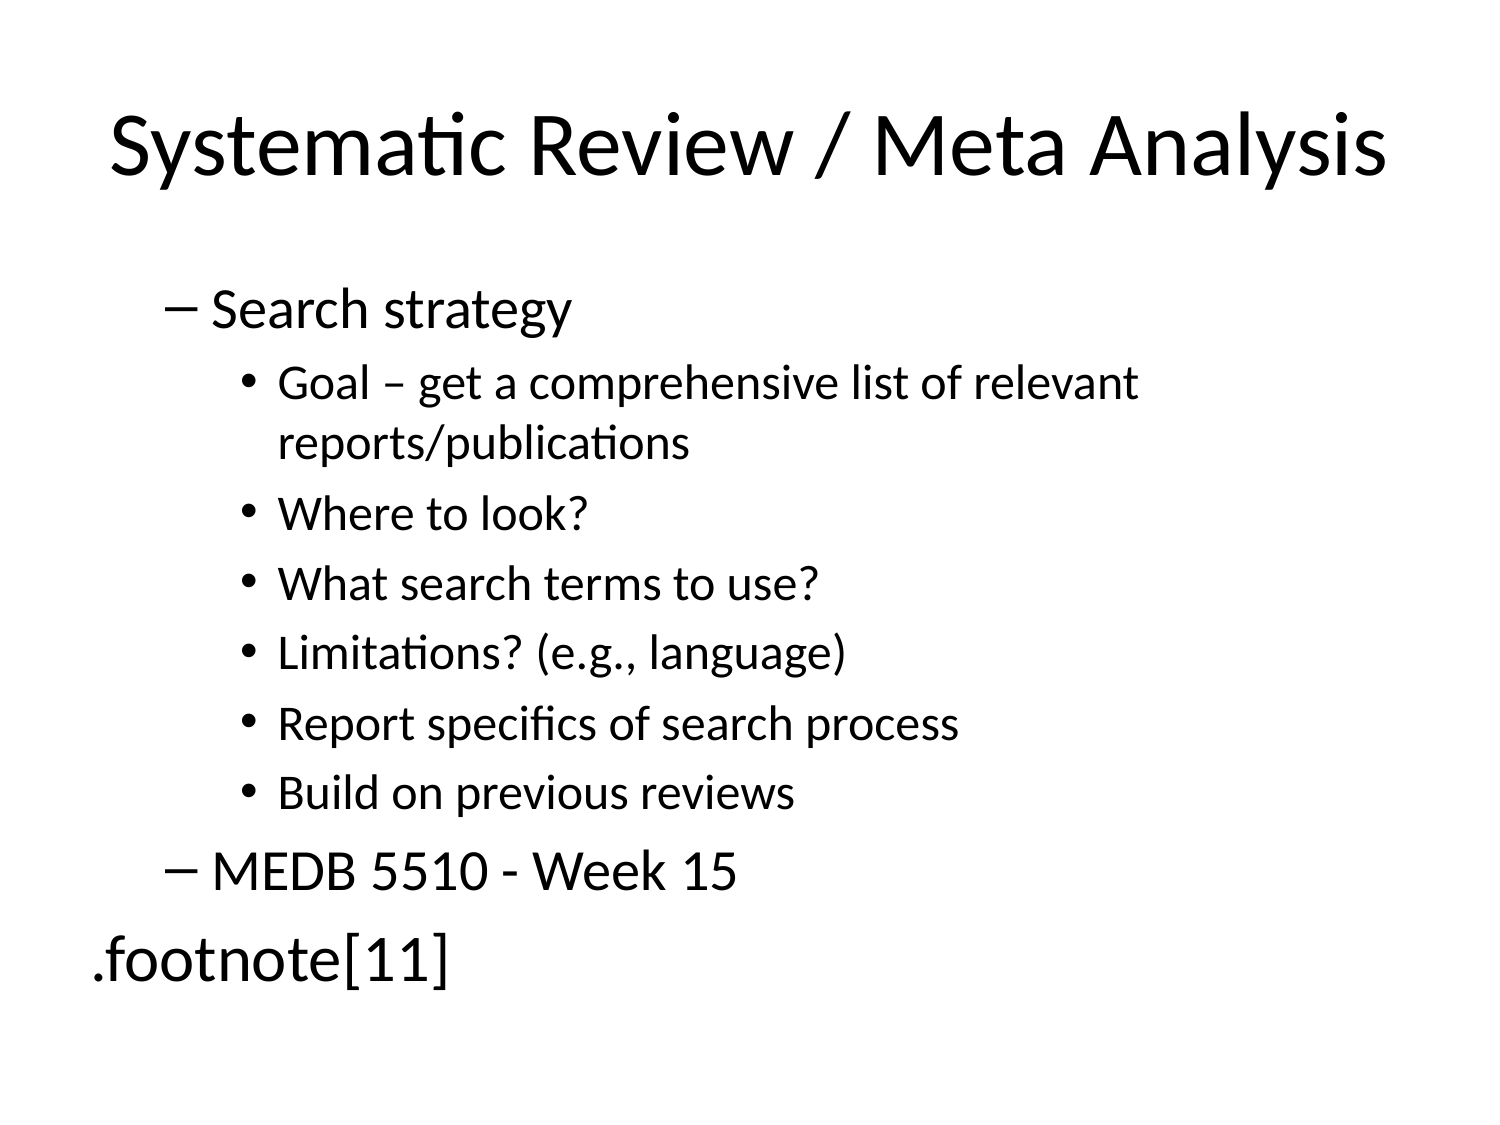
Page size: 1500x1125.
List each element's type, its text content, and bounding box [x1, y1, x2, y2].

list Search strategy Goal – get a comprehensive list of relevant reports/publications Where to look? What search terms to use? Limitations? (e.g., language) Report specifics of search process Build on previous reviews MEDB 5510 - Week 15 .footnote[11] [75, 262, 1425, 1005]
title Systematic Review / Meta Analysis [75, 45, 1425, 233]
